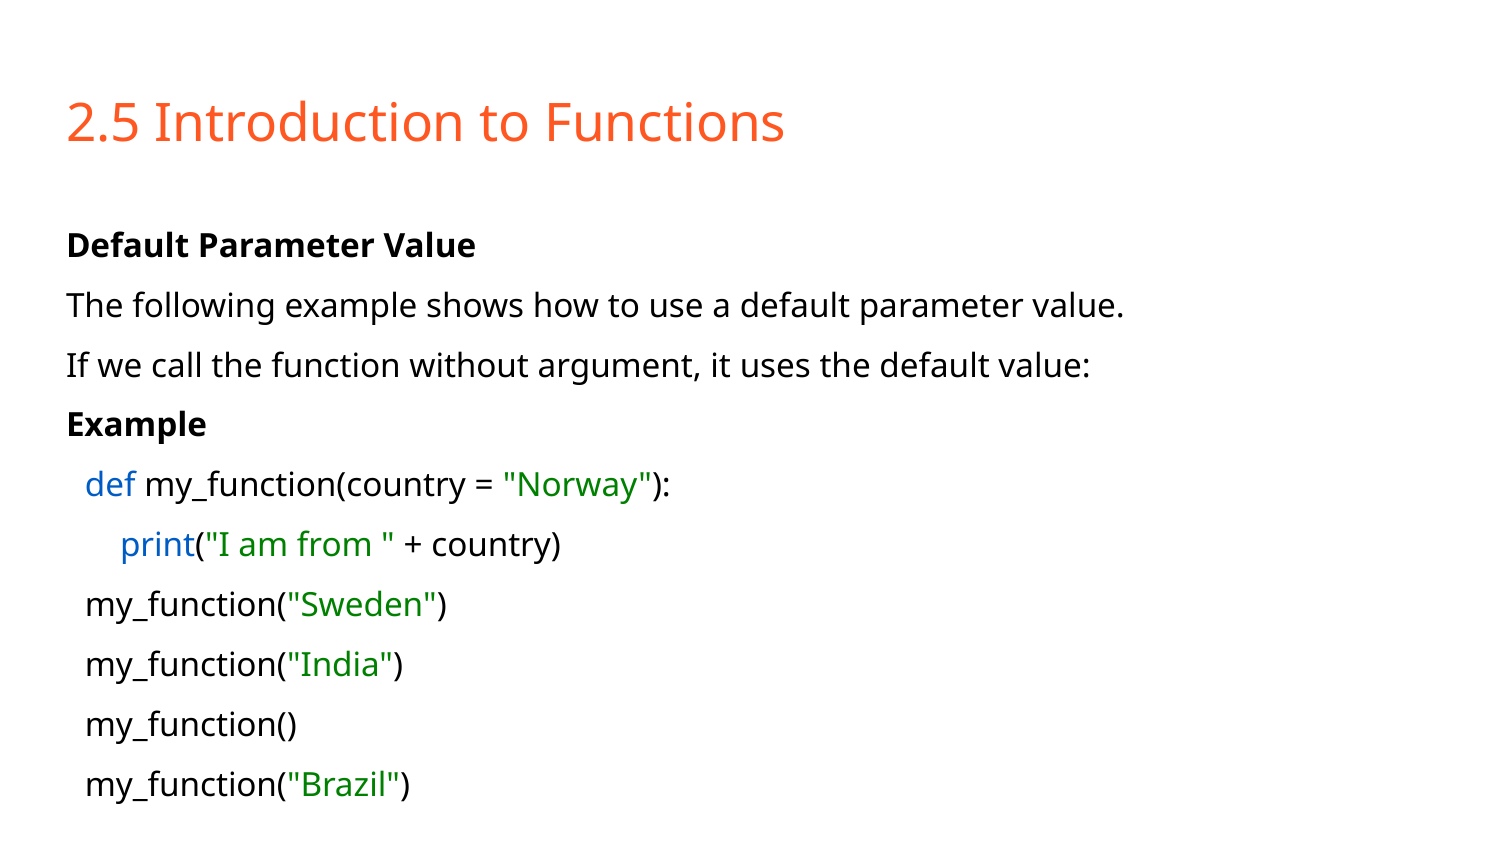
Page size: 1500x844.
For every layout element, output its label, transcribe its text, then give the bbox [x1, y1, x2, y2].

list Default Parameter Value The following example shows how to use a default parameter value. If we call the function without argument, it uses the default value: Example def my_function(country = "Norway"): print("I am from " + country) my_function("Sweden") my_function("India") my_function() my_function("Brazil") [51, 189, 1449, 750]
title 2.5 Introduction to Functions [51, 72, 1449, 167]
